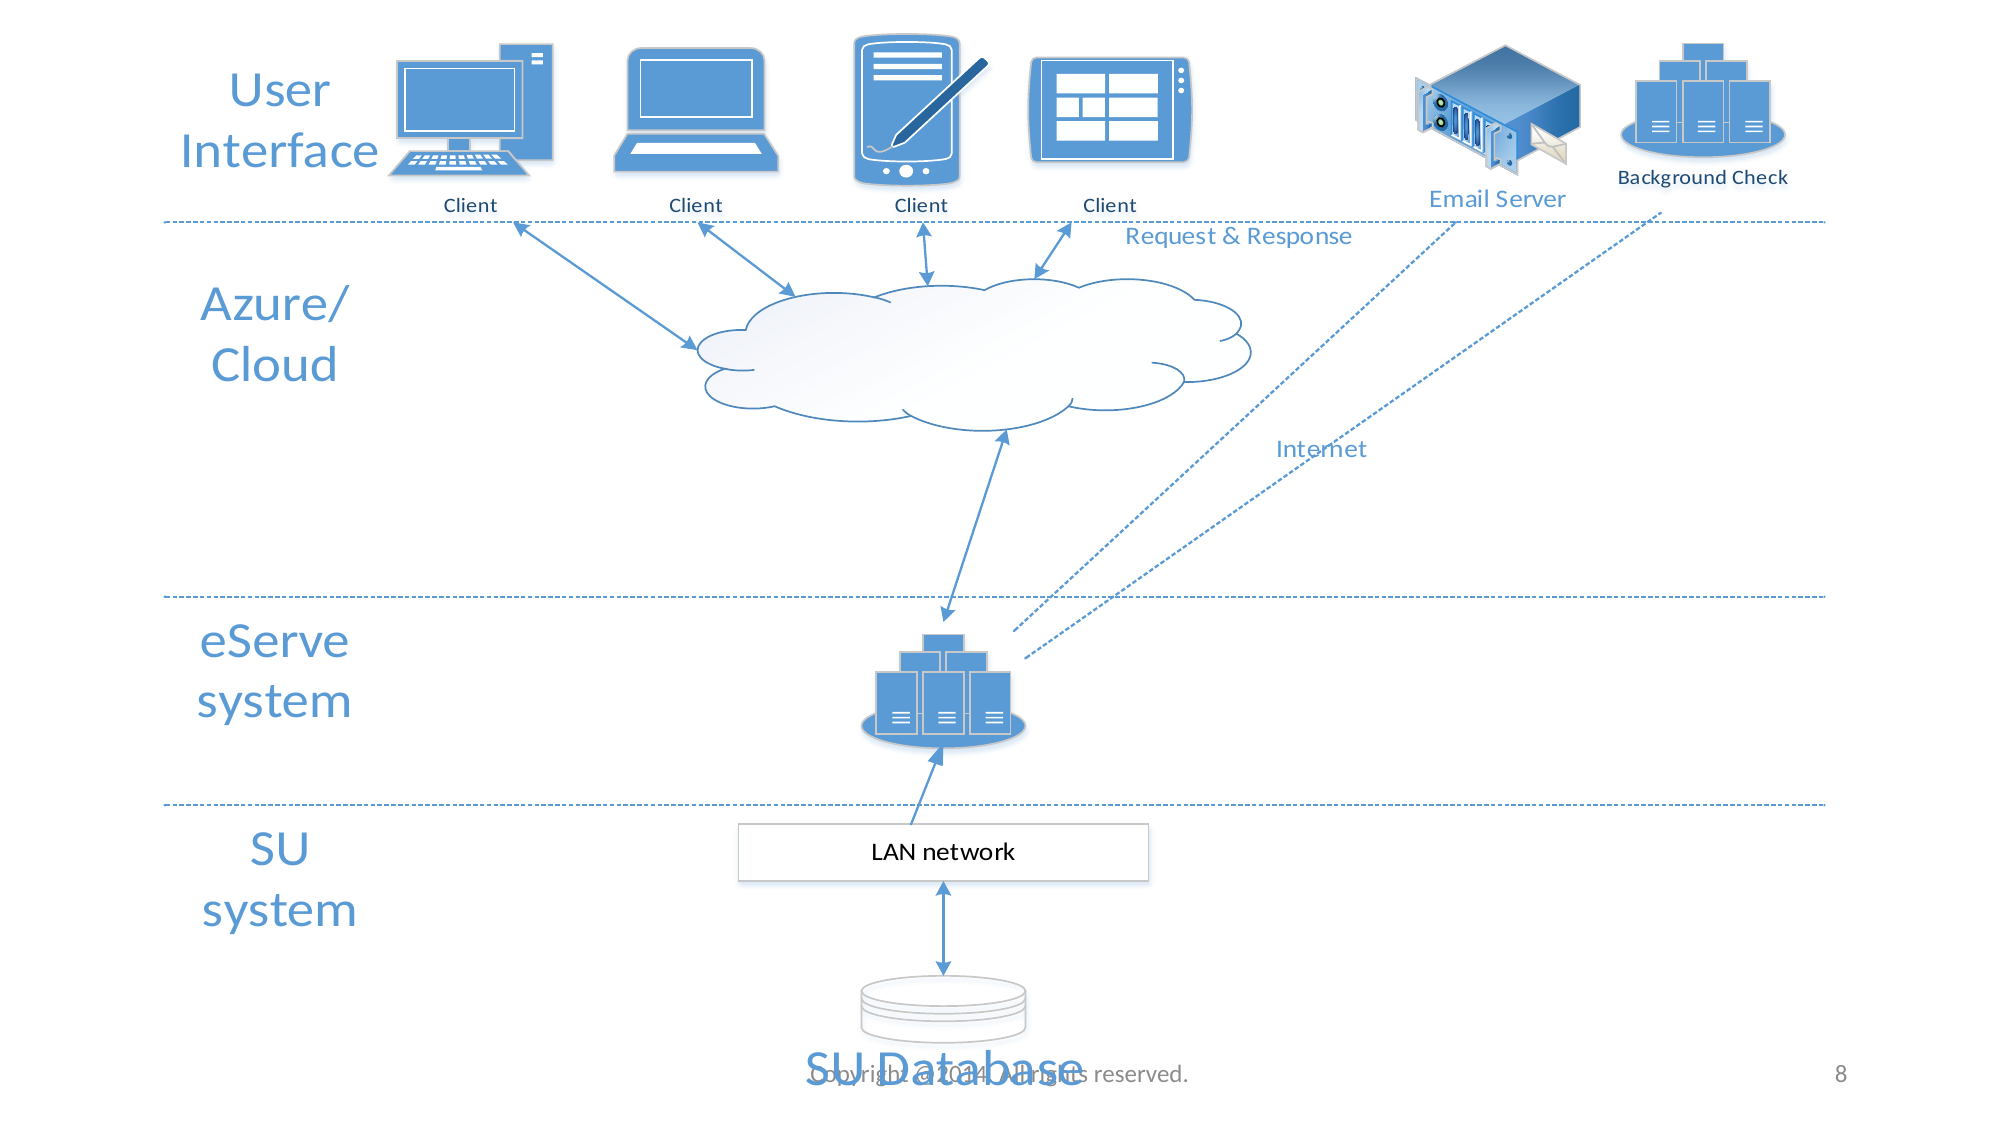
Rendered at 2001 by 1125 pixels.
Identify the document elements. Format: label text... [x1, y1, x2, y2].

picture [149, 28, 1826, 1125]
slide_number 8 [1826, 1042, 1863, 1103]
